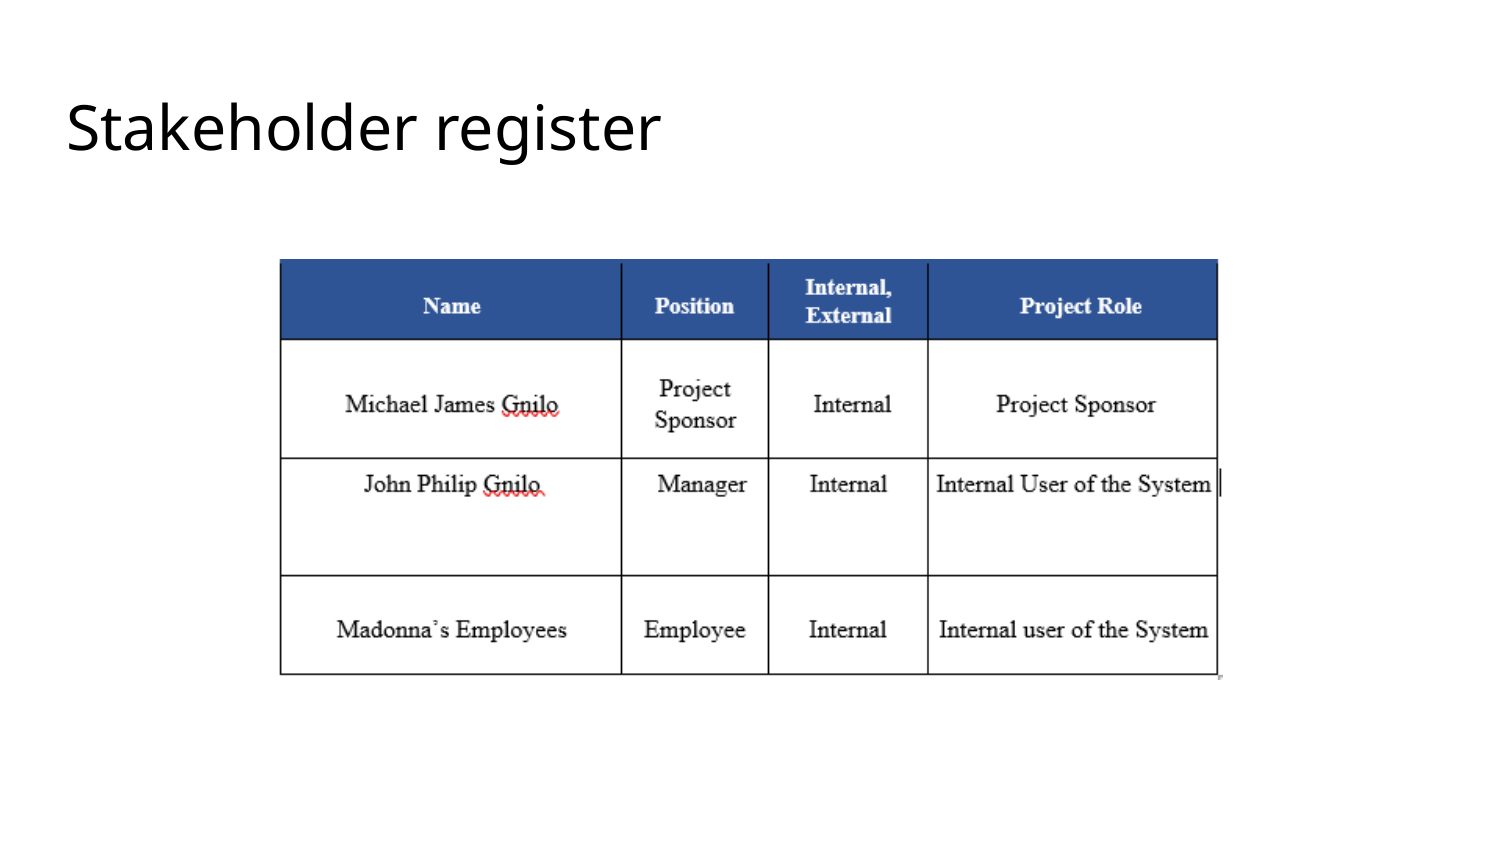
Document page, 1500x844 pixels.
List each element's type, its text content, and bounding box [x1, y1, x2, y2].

title Stakeholder register [51, 72, 1449, 167]
picture [277, 258, 1223, 680]
